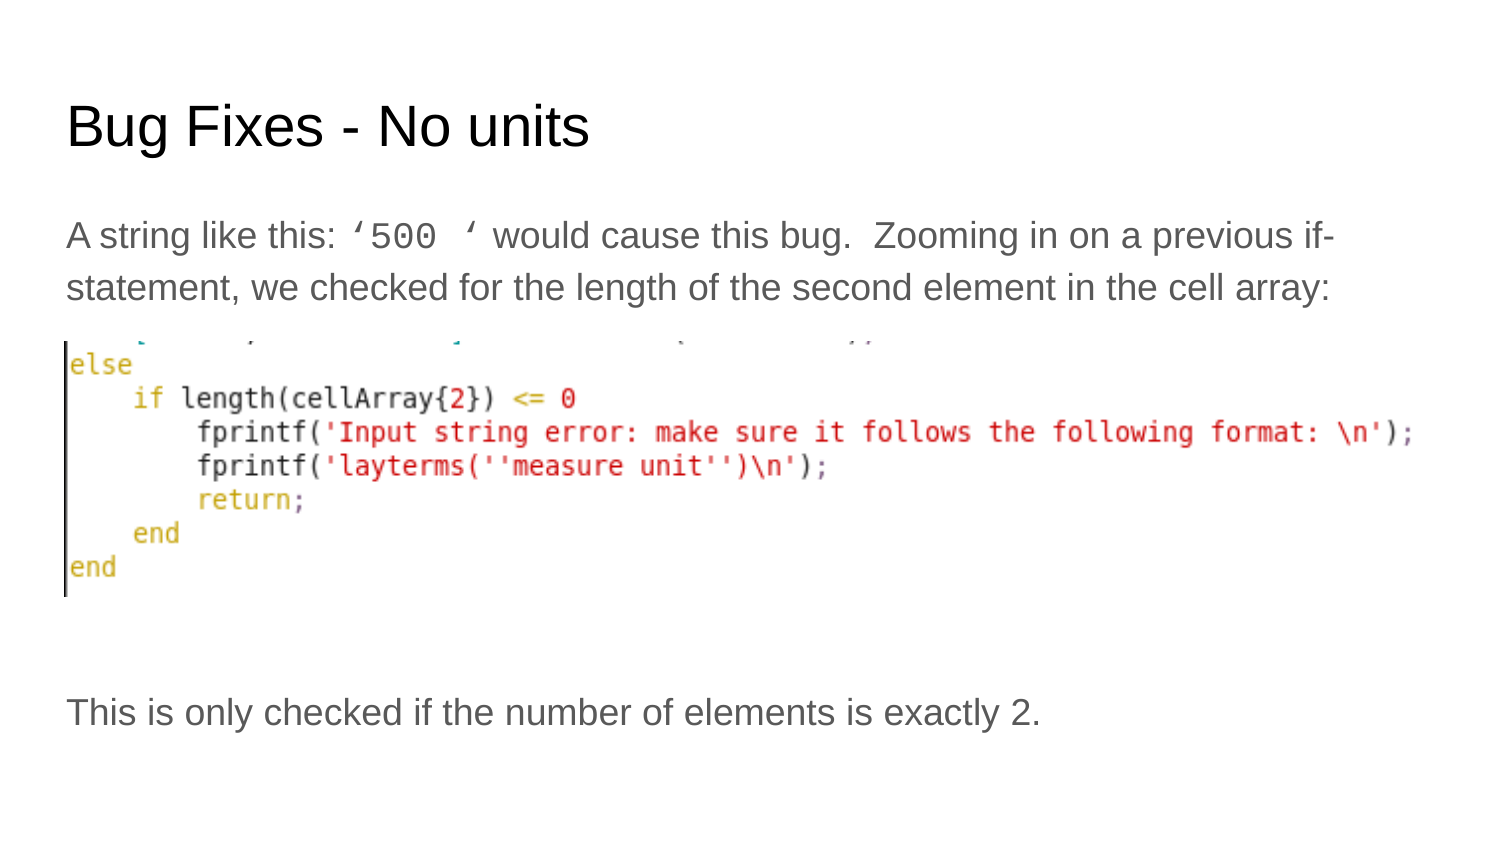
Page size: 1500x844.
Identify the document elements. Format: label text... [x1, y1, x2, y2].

list A string like this: ‘500 ‘ would cause this bug. Zooming in on a previous if-statement, we checked for the length of the second element in the cell array: This is only checked if the number of elements is exactly 2. [51, 189, 1449, 750]
title Bug Fixes - No units [51, 72, 1449, 167]
picture [64, 341, 1436, 598]
